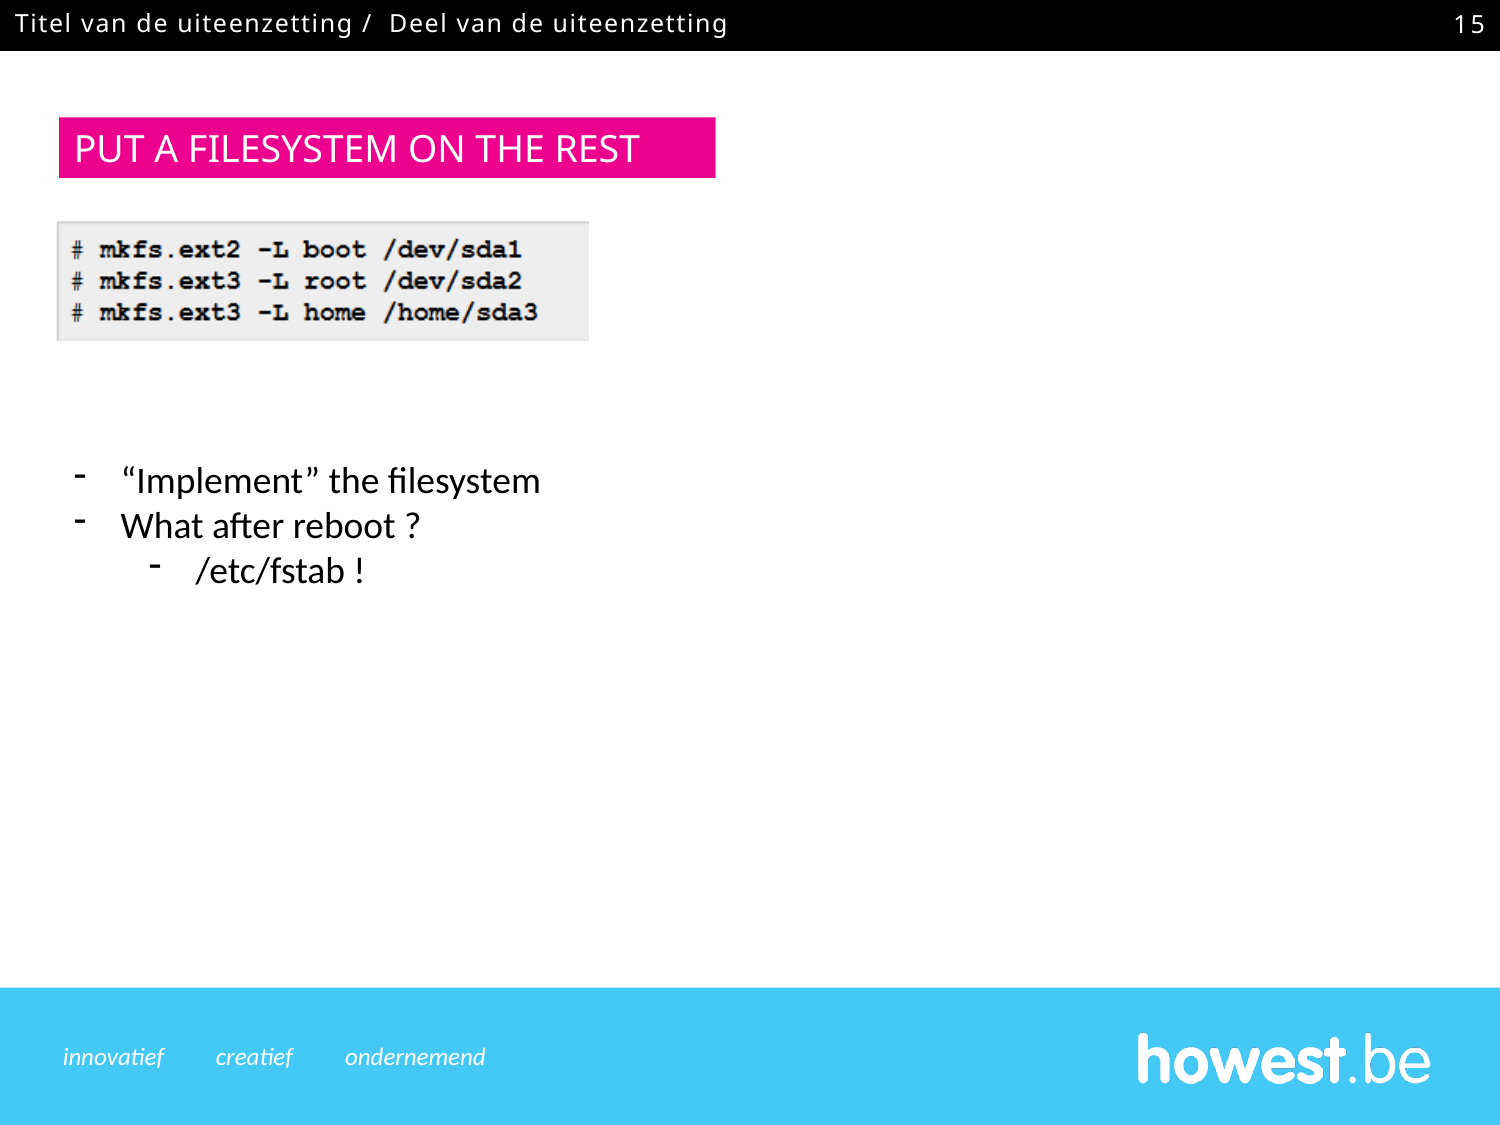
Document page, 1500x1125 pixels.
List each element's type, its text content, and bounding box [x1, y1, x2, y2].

title Put a filesystem on the rest [59, 117, 716, 178]
picture [1092, 1000, 1470, 1125]
text_box “Implement” the filesystem What after reboot ? /etc/fstab ! [58, 448, 589, 599]
footer Titel van de uiteenzetting / Deel van de uiteenzetting [0, 0, 1411, 51]
picture [54, 217, 589, 341]
slide_number 15 [1411, 0, 1500, 51]
